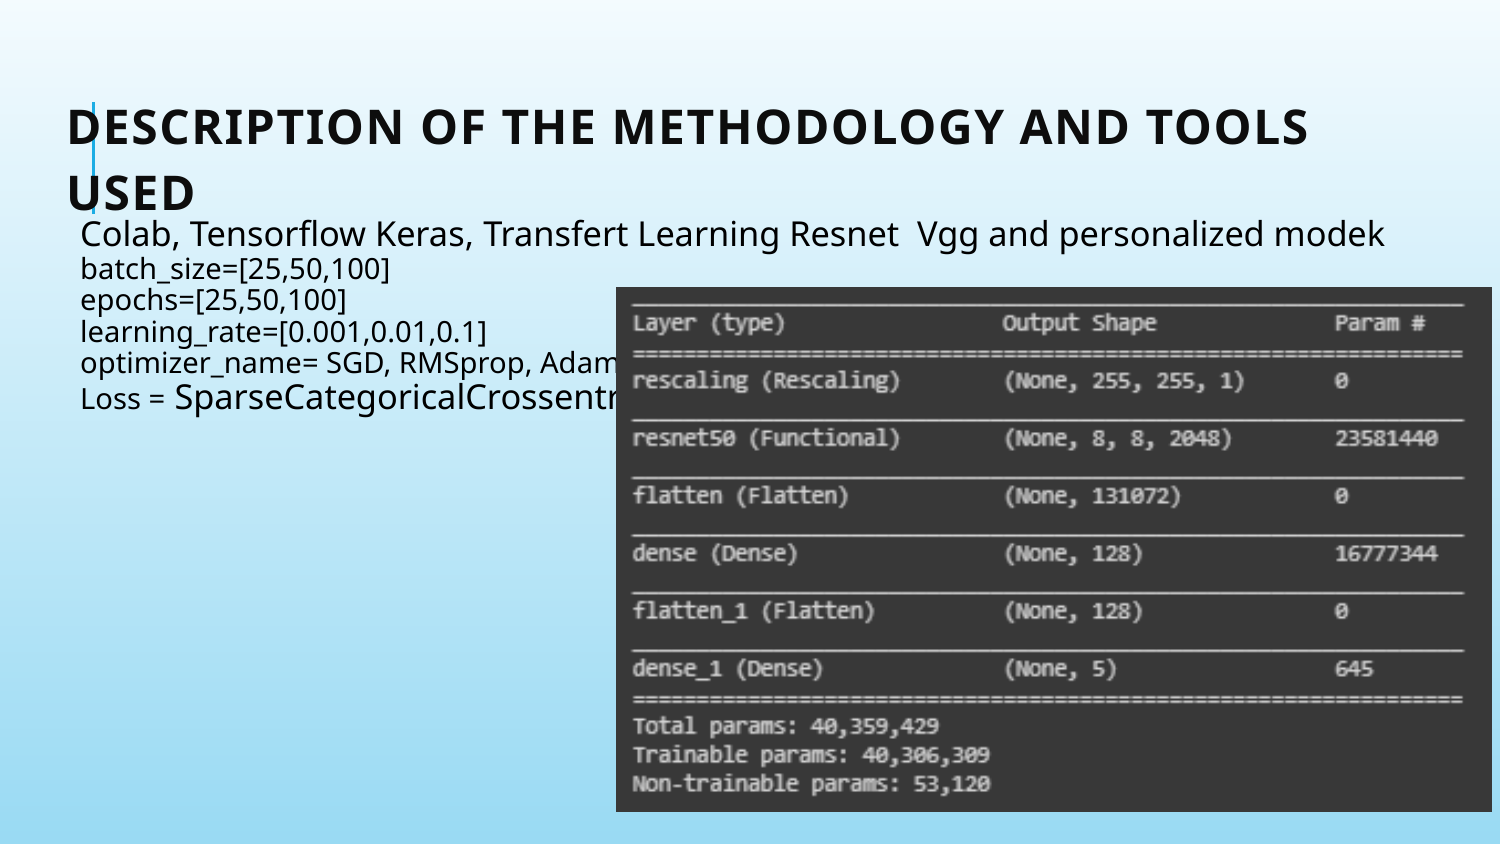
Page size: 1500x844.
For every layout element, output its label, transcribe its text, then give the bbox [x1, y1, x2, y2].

title Description of the methodology and tools used [51, 72, 1449, 167]
picture [616, 287, 1492, 812]
list Colab, Tensorflow Keras, Transfert Learning Resnet Vgg and personalized modek batch_size=[25,50,100] epochs=[25,50,100] learning_rate=[0.001,0.01,0.1] optimizer_name= SGD, RMSprop, Adam Loss = SparseCategoricalCrossentropy [65, 202, 1463, 763]
